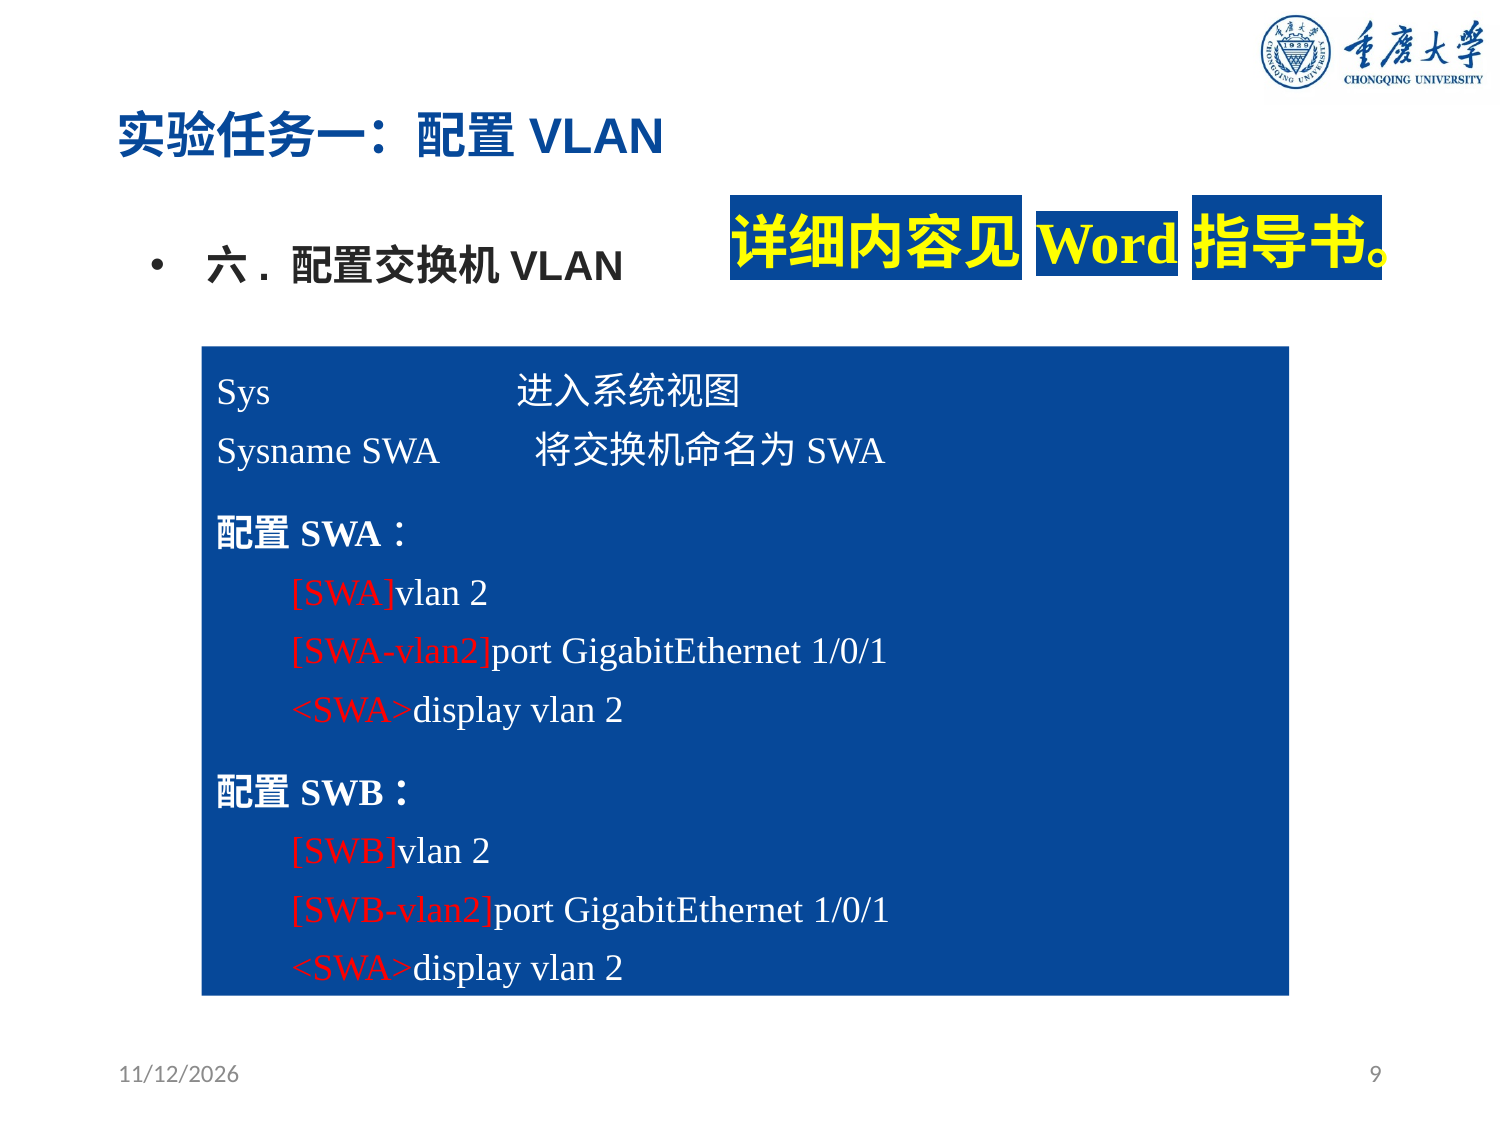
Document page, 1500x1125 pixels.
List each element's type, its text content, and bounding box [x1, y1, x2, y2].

picture [1242, 0, 1500, 105]
text_box Sys 进入系统视图 Sysname SWA 将交换机命名为SWA 配置SWA： [SWA]vlan 2 [SWA-vlan2]port GigabitEthernet 1/0/1 <SWA>display vlan 2 配置SWB： [SWB]vlan 2 [SWB-vlan2]port GigabitEthernet 1/0/1 <SWA>display vlan 2 [201, 346, 1290, 996]
text_box 六. 配置交换机VLAN [135, 206, 1393, 297]
text_box 详细内容见Word指导书。 [715, 197, 1397, 282]
text_box 实验任务一：配置VLAN [101, 96, 1380, 171]
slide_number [103, 1042, 441, 1103]
slide_number 9 [1059, 1042, 1397, 1103]
